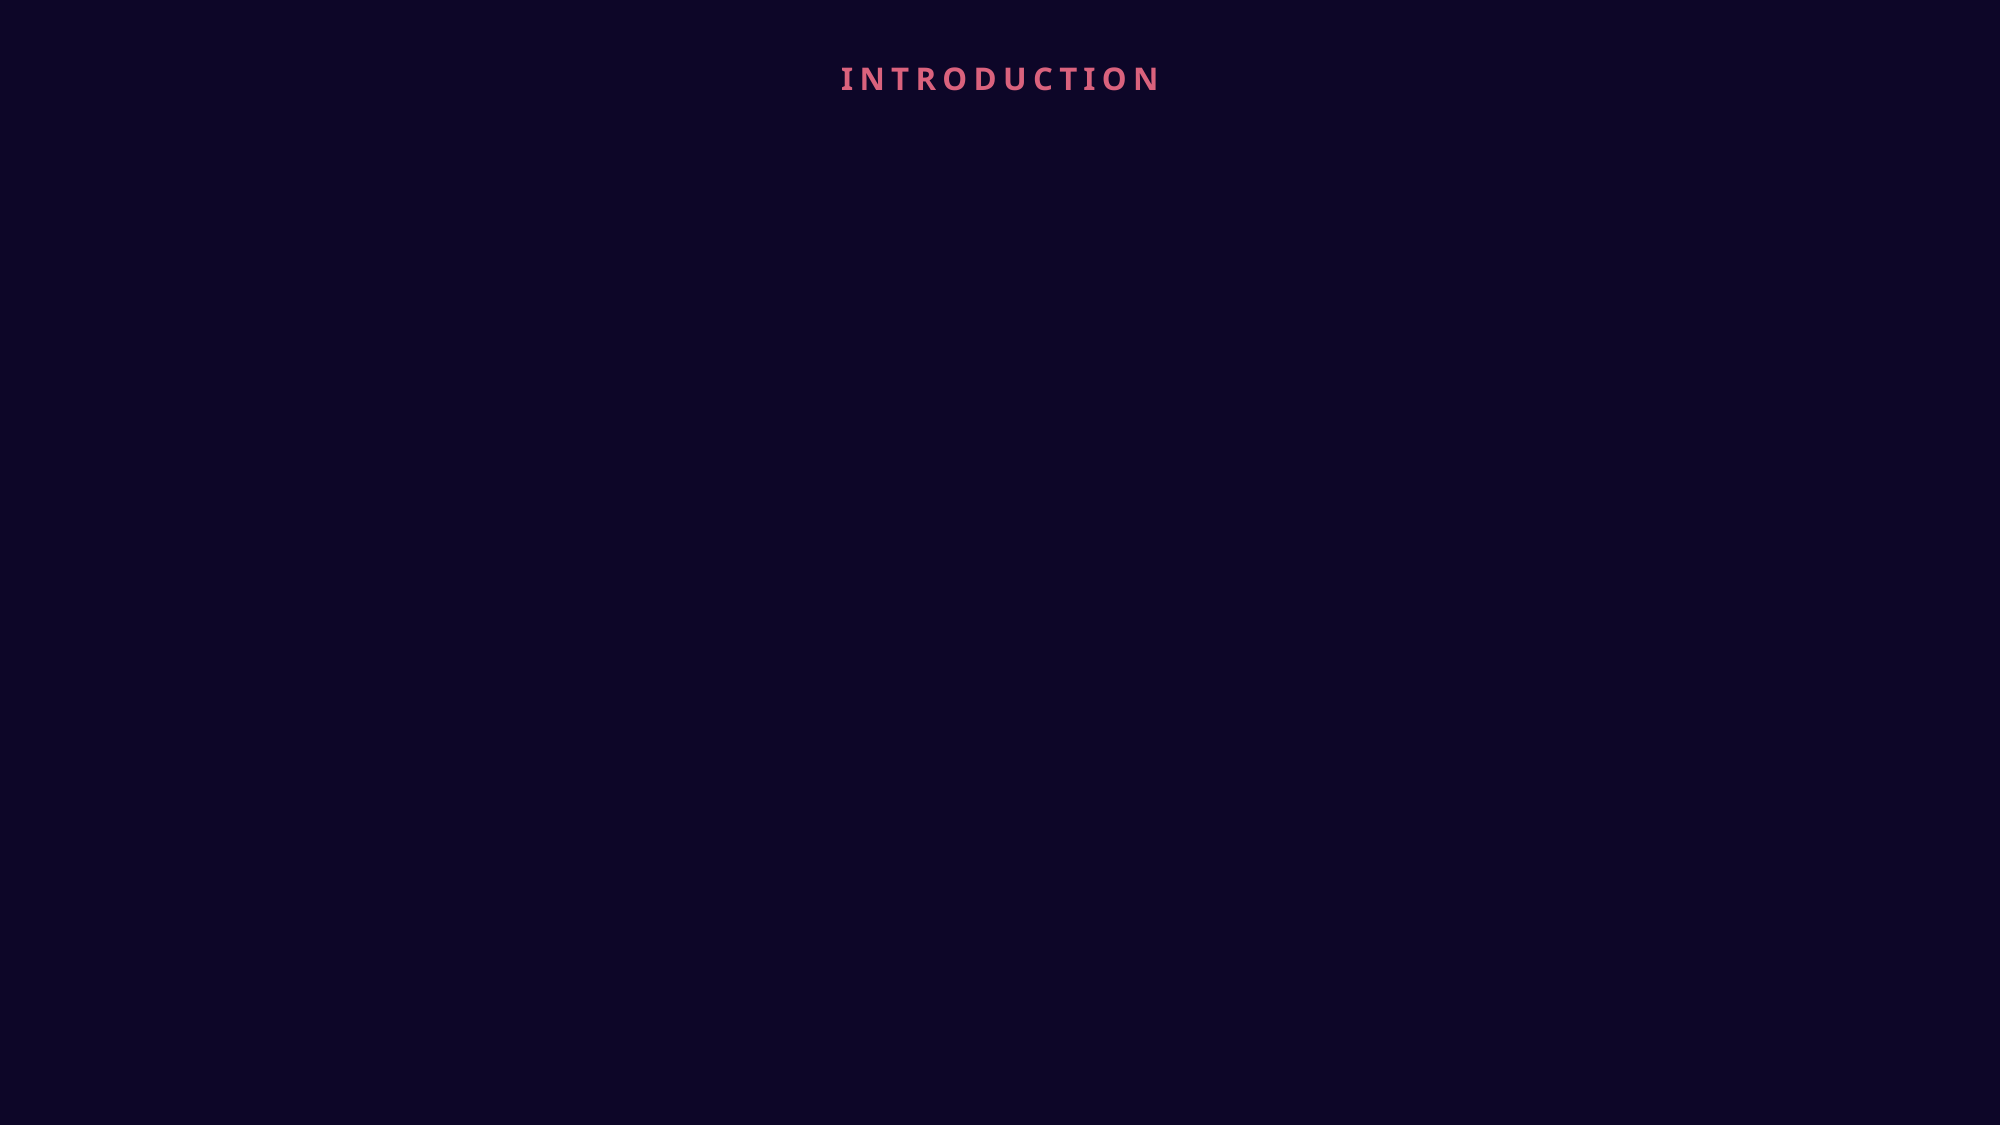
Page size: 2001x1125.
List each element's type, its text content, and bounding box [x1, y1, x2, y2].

text_box INTRODUCTION [754, 51, 1246, 104]
